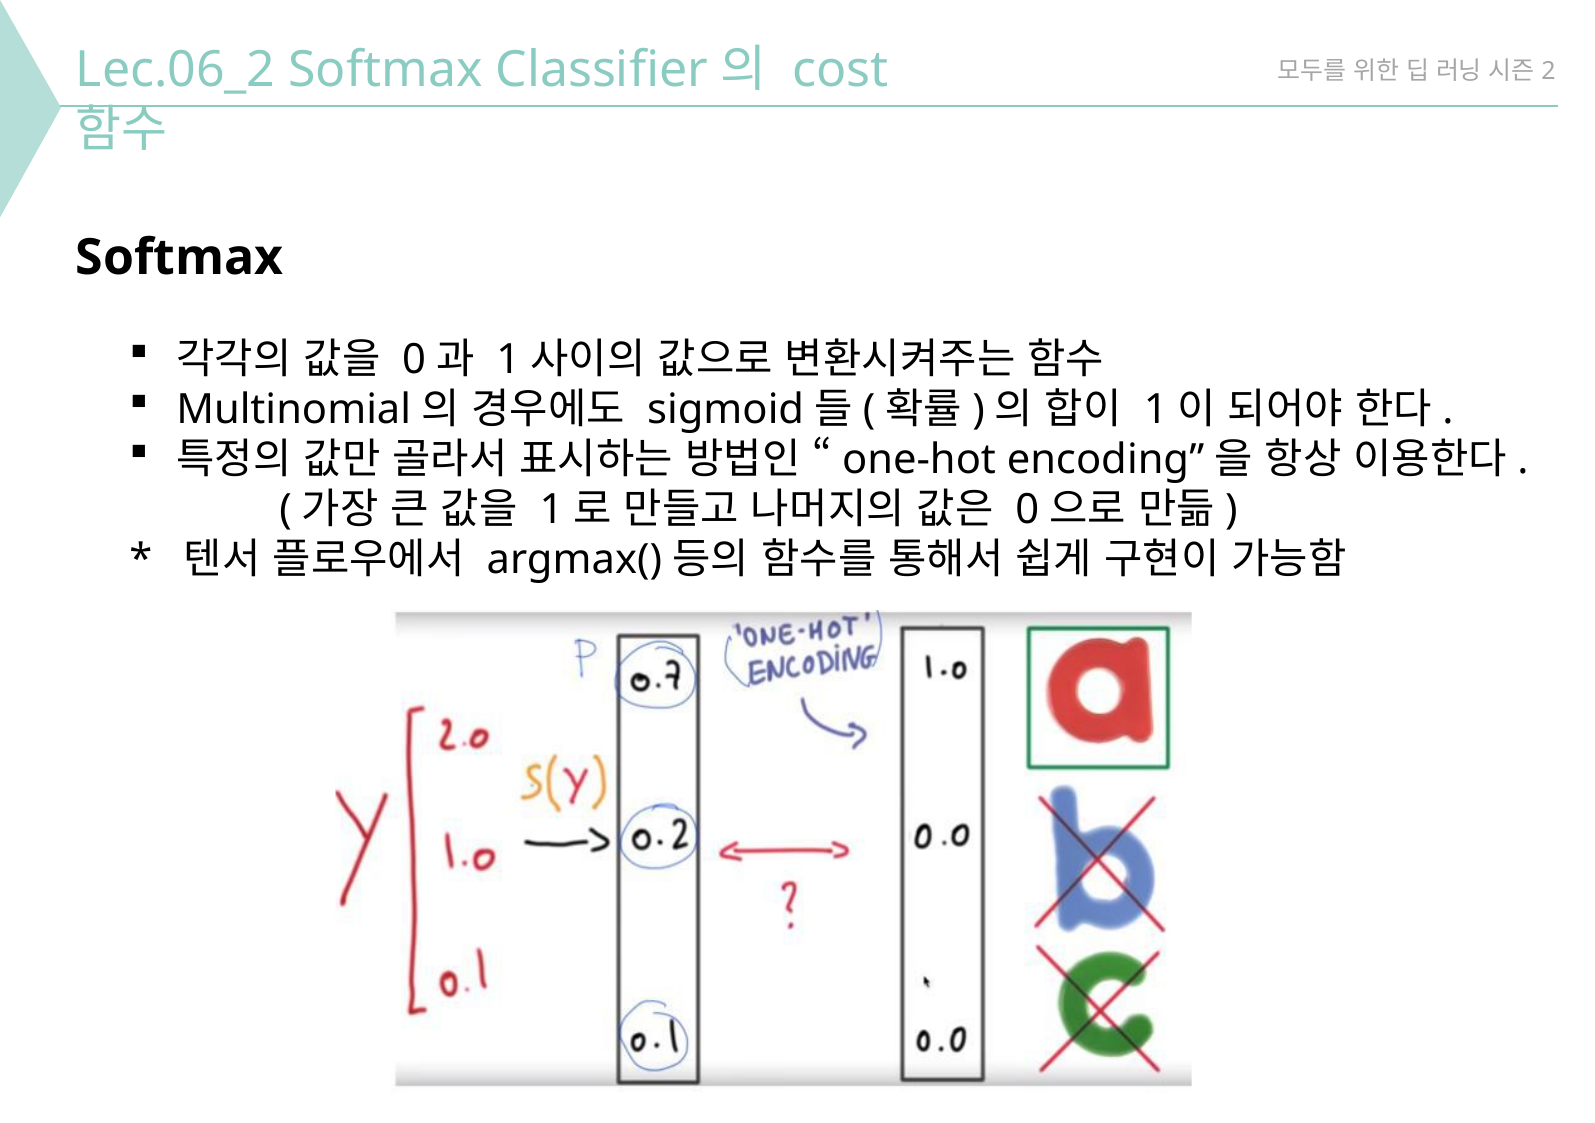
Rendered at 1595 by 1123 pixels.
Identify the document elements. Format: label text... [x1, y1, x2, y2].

text_box Lec.06_2 Softmax Classifier의 cost 함수 [61, 28, 988, 105]
text_box Lec.06_2 Softmax Classifier의 cost 함수 [61, 107, 988, 164]
picture [335, 610, 1192, 1094]
text_box Softmax [61, 217, 1023, 293]
text_box 각각의 값을 0과 1사이의 값으로 변환시켜주는 함수 Multinomial의 경우에도 sigmoid들(확률)의 합이 1이 되어야 한다. 특정의 값만 골라서 표시하는 방법인 “one-hot encoding”을 항상 이용한다. (가장 큰 값을 1로 만들고 나머지의 값은 0으로 만듦) * 텐서 플로우에서 argmax()등의 함수를 통해서 쉽게 구현이 가능함 [114, 324, 1527, 590]
text_box [0, 0, 63, 218]
text_box 모두를 위한 딥 러닝 시즌2 [944, 47, 1571, 93]
